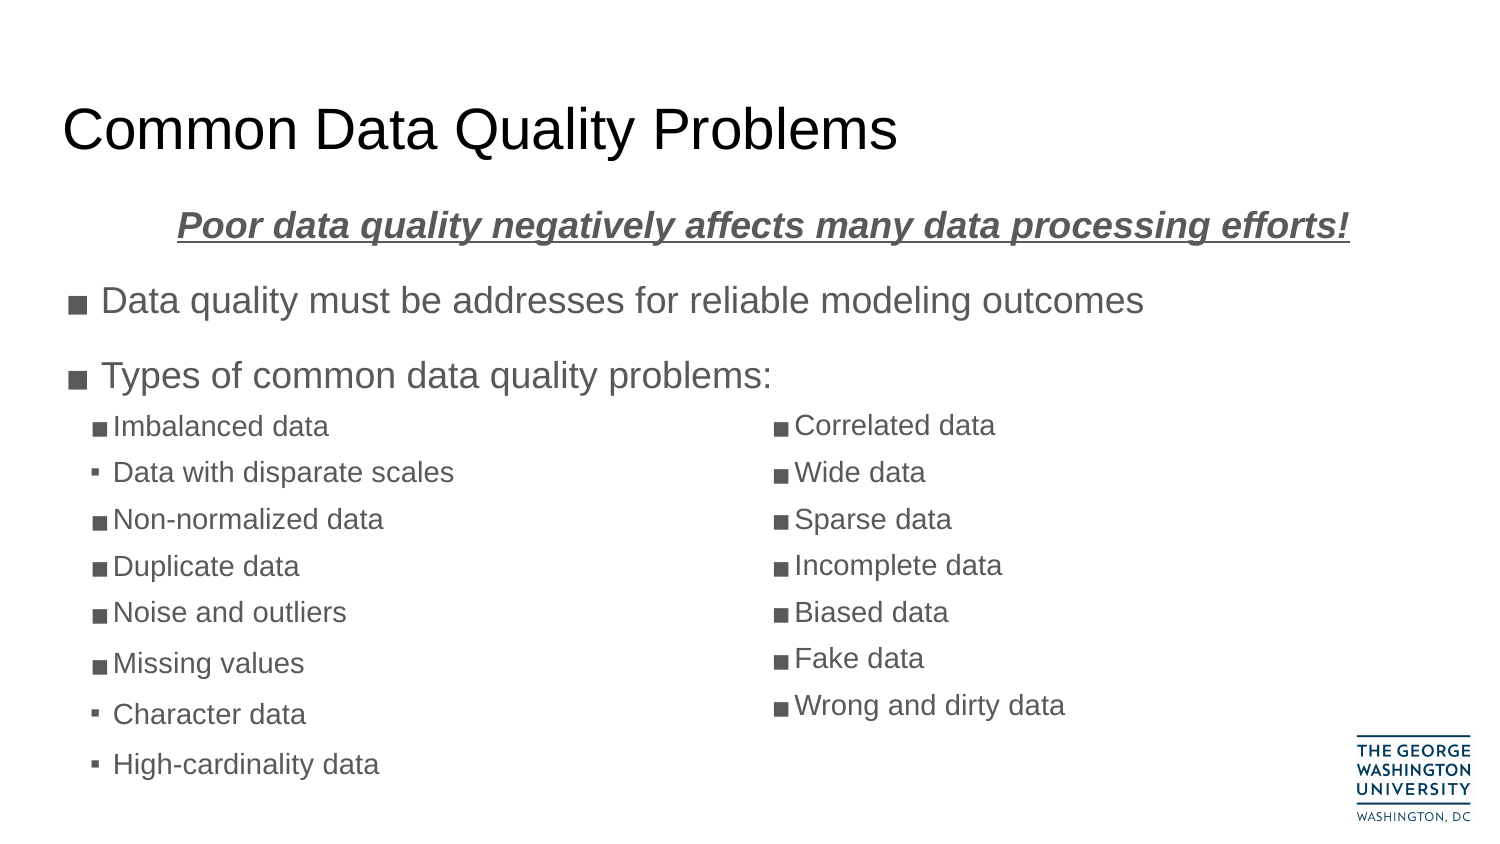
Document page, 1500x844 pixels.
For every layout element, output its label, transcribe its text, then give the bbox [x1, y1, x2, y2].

picture [1356, 734, 1477, 823]
list Correlated data Wide data Sparse data Incomplete data Biased data Fake data Wrong and dirty data [746, 395, 1445, 798]
list Poor data quality negatively affects many data processing efforts! Data quality must be addresses for reliable modeling outcomes Types of common data quality problems: Imbalanced data Data with disparate scales Non-normalized data Duplicate data Noise and outliers Missing values Character data High-cardinality data [64, 189, 1463, 798]
title Common Data Quality Problems [51, 72, 1449, 167]
